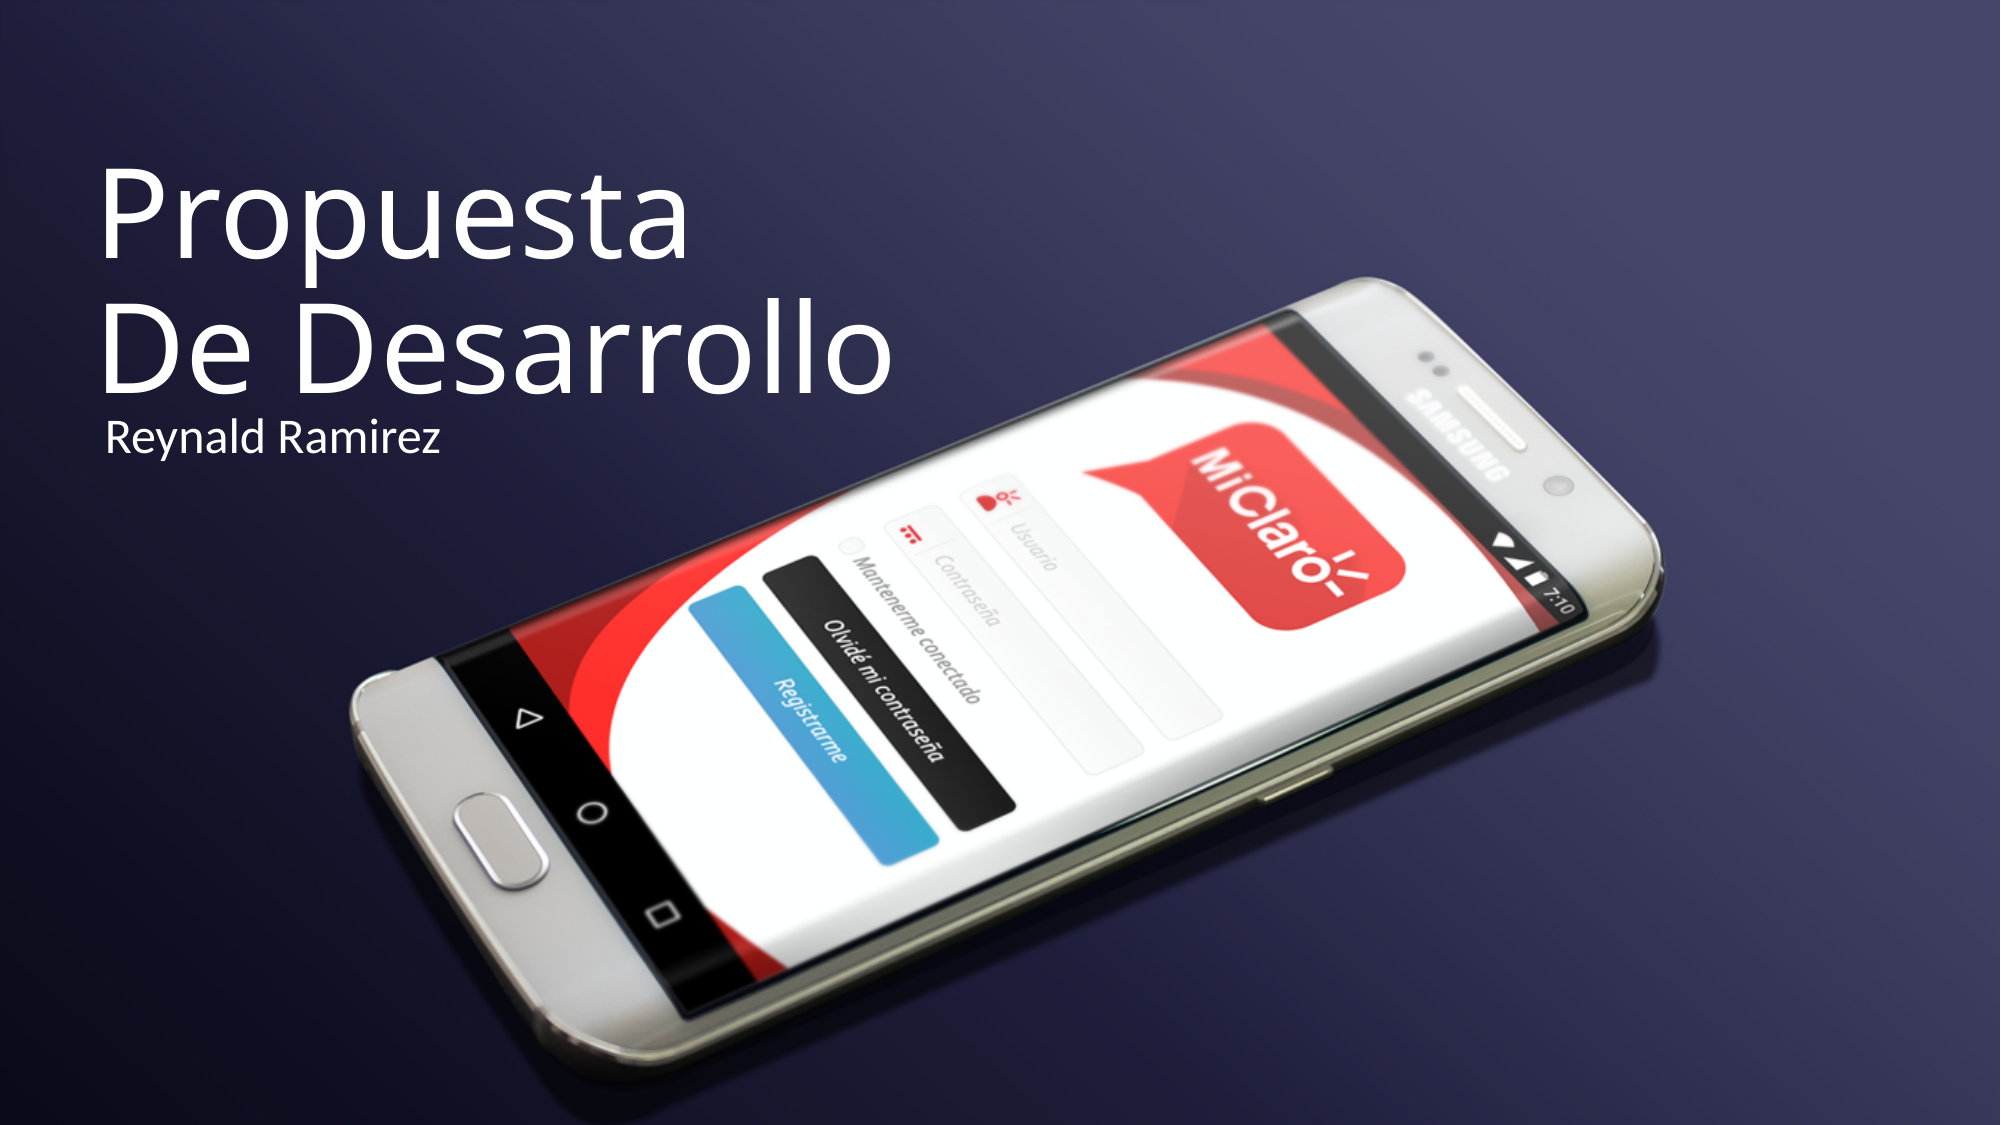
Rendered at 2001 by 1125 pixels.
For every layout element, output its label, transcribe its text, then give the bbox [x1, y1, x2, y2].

title Propuesta De Desarrollo [79, 36, 1580, 429]
picture [0, 0, 2000, 1125]
subtitle Reynald Ramirez [89, 402, 466, 473]
